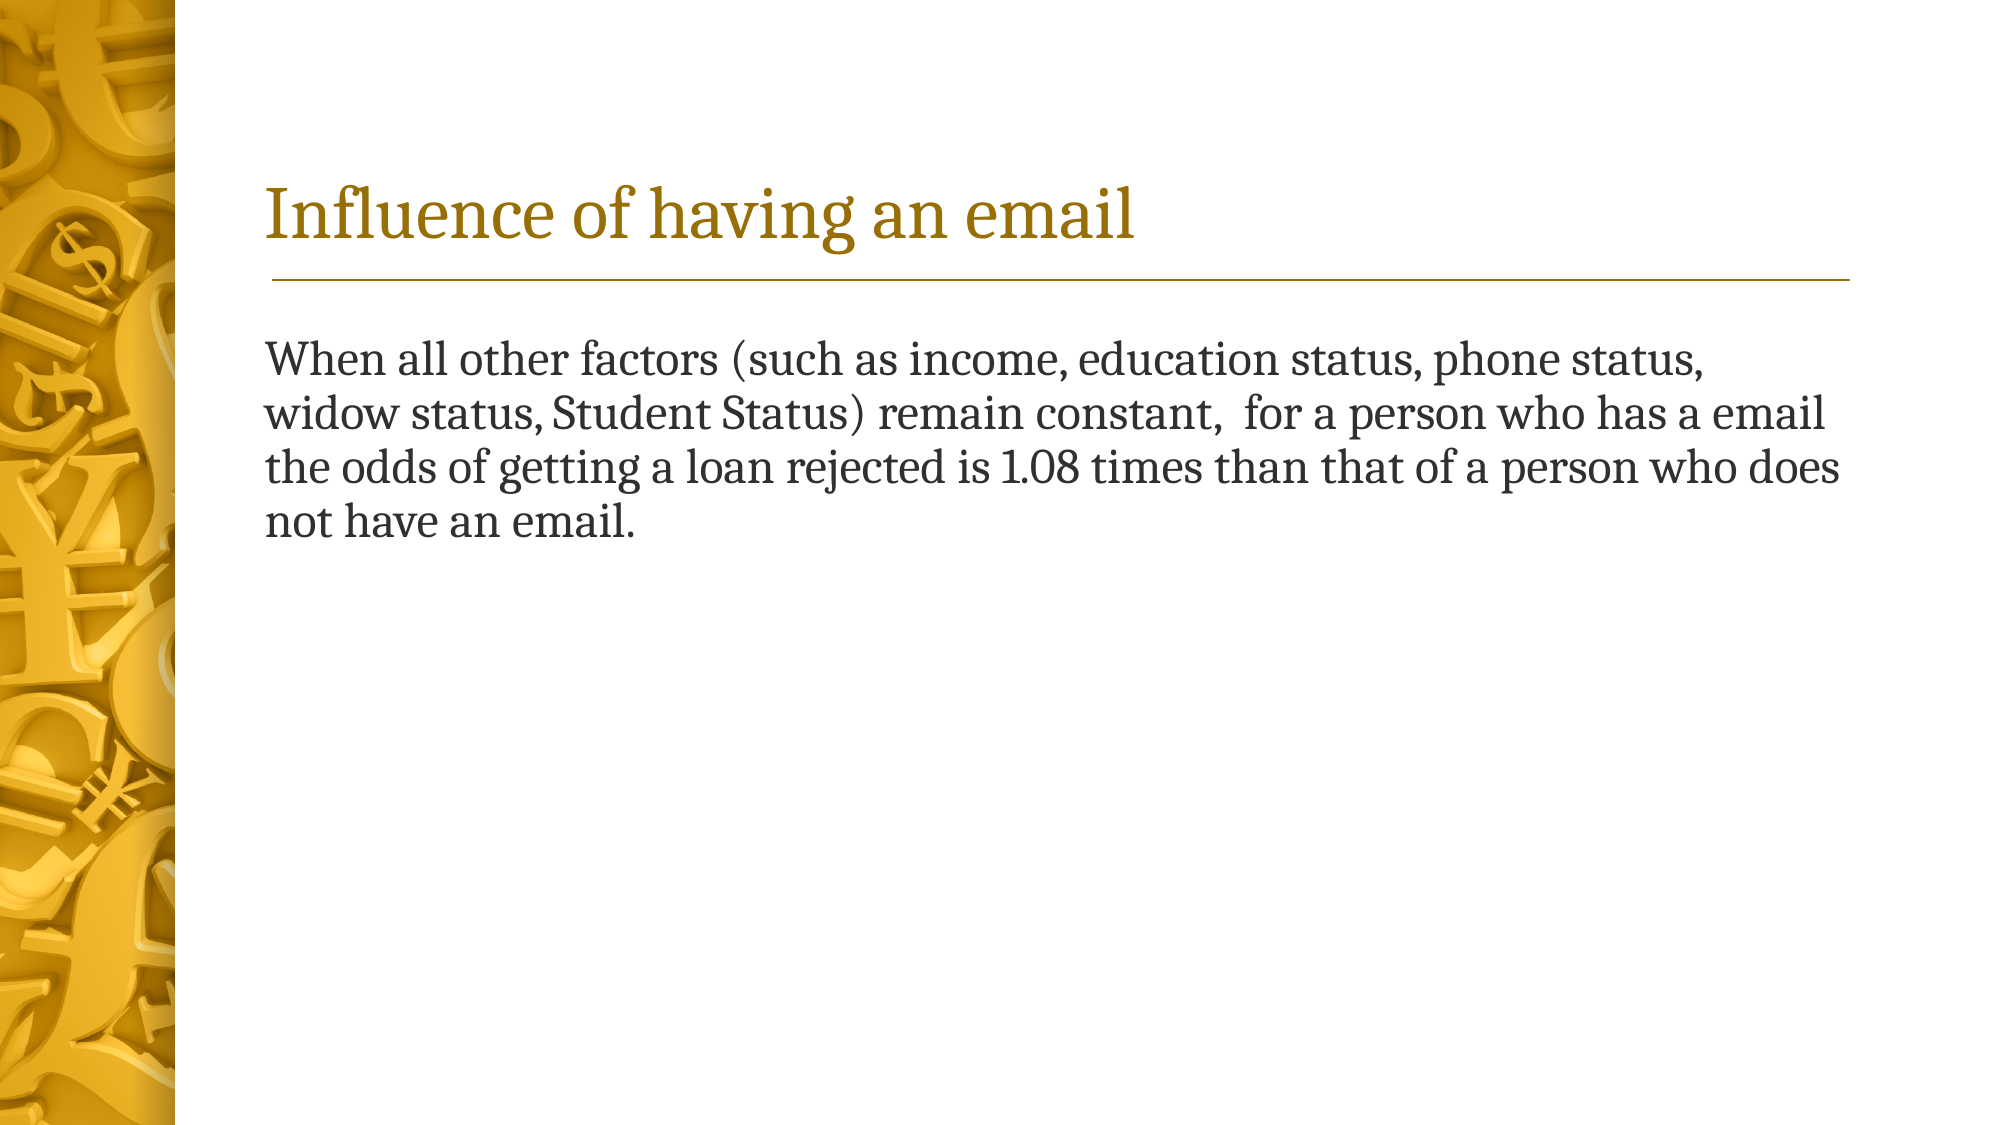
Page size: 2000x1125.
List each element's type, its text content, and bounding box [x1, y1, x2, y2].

title Influence of having an email [249, 62, 1863, 263]
list When all other factors (such as income, education status, phone status, widow status, Student Status) remain constant, for a person who has a email the odds of getting a loan rejected is 1.08 times than that of a person who does not have an email. [249, 324, 1863, 1012]
picture [0, 0, 175, 1125]
